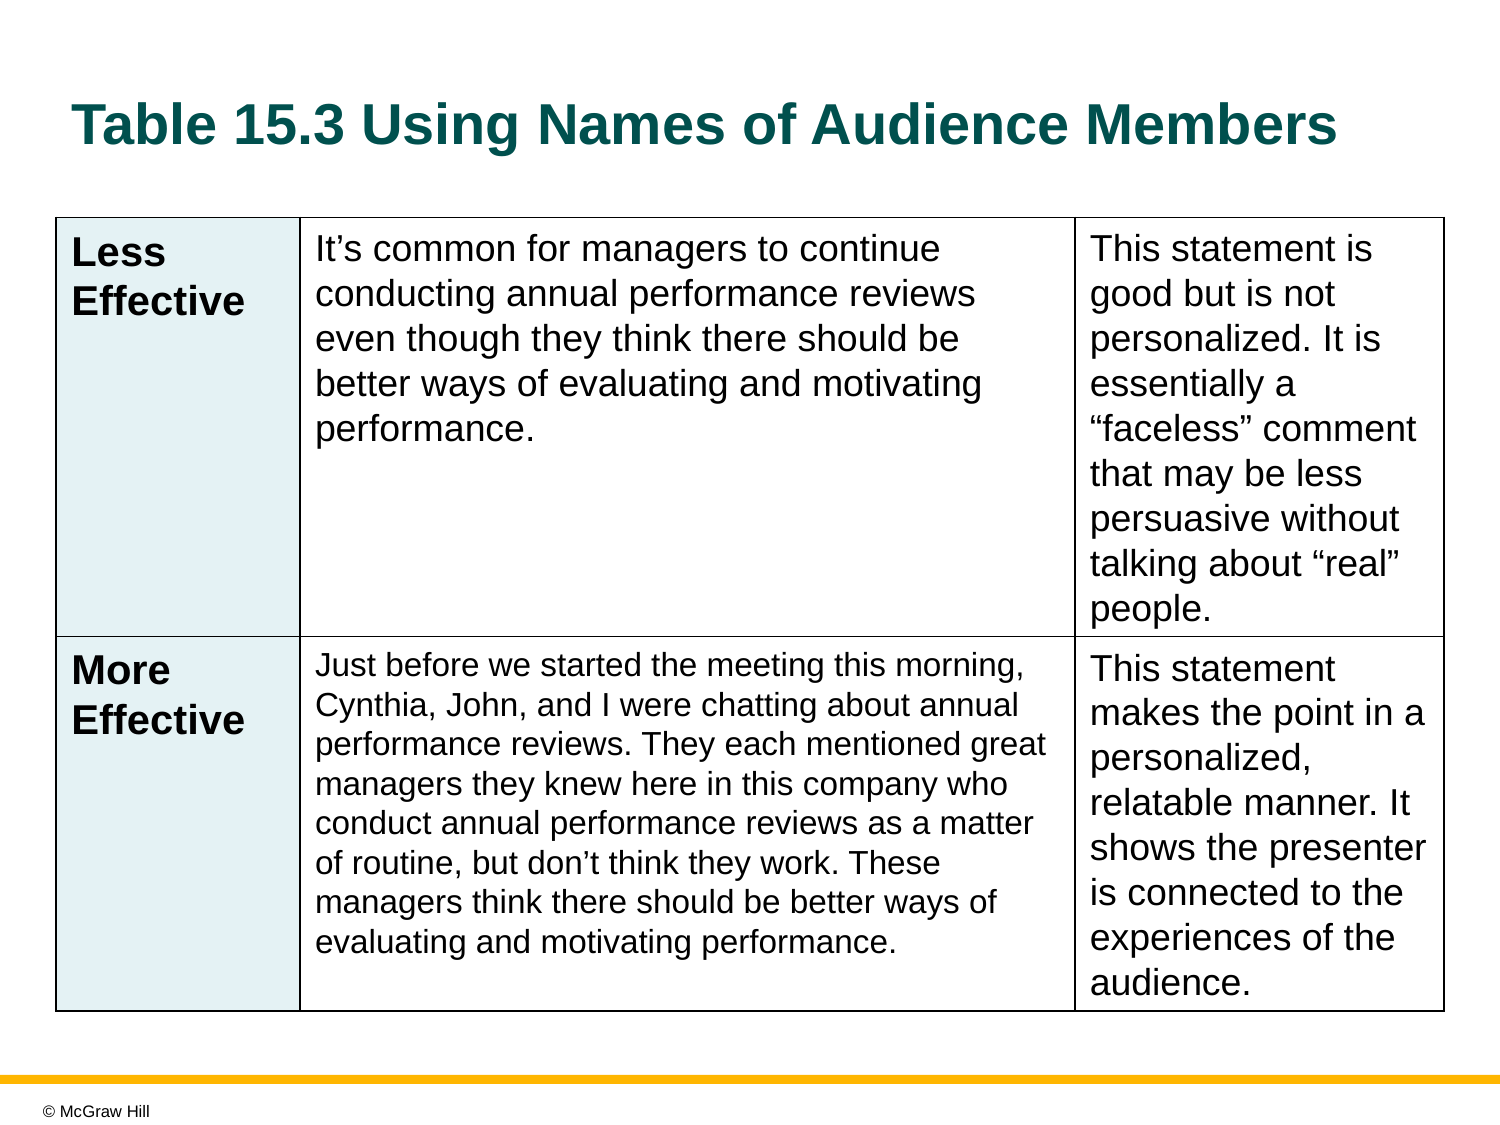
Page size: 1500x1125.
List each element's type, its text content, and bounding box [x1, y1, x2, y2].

table_cell Just before we started the meeting this morning, Cynthia, John, and I were chatting about annual performance reviews. They each mentioned great managers they knew here in this company who conduct annual performance reviews as a matter of routine, but don’t think they work. These managers think there should be better ways of evaluating and motivating performance. [301, 637, 1074, 1010]
table_header This statement is good but is not personalized. It is essentially a “faceless” comment that may be less persuasive without talking about “real” people. [1076, 218, 1443, 636]
table_header It’s common for managers to continue conducting annual performance reviews even though they think there should be better ways of evaluating and motivating performance. [301, 218, 1074, 636]
table_cell This statement makes the point in a personalized, relatable manner. It shows the presenter is connected to the experiences of the audience. [1076, 637, 1443, 1010]
table_header Less Effective [57, 218, 299, 636]
table_cell More Effective [57, 637, 299, 1010]
title Table 15.3 Using Names of Audience Members [56, 49, 1444, 194]
